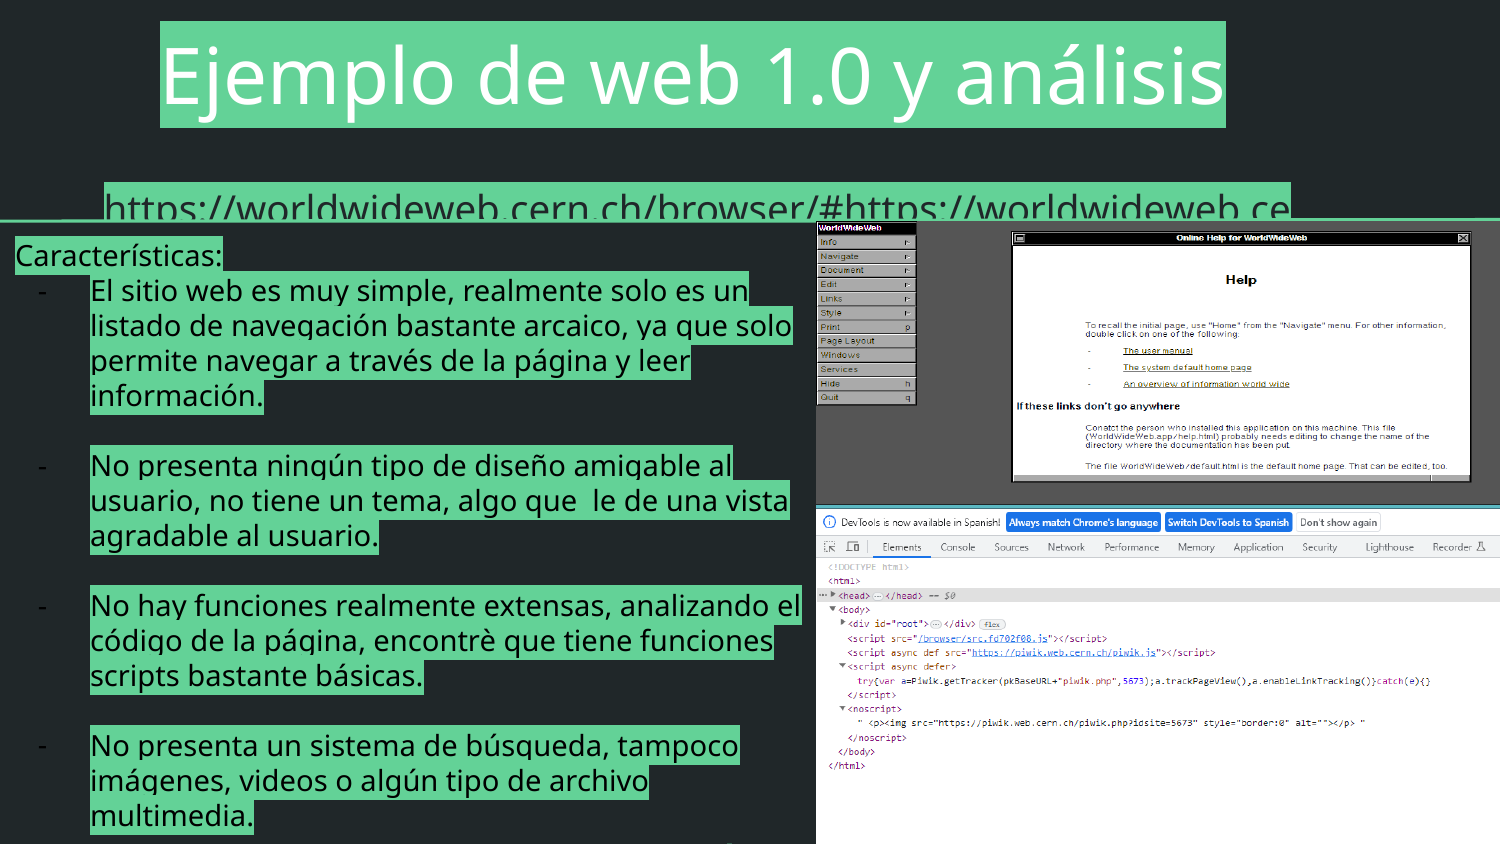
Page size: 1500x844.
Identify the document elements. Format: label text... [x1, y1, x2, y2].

subtitle https://worldwideweb.cern.ch/browser/#https://worldwideweb.cern.ch/browser/help.html [88, 128, 1315, 219]
text_box Características: El sitio web es muy simple, realmente solo es un listado de navegación bastante arcaico, ya que solo permite navegar a través de la página y leer información. No presenta ningún tipo de diseño amigable al usuario, no tiene un tema, algo que le de una vista agradable al usuario. No hay funciones realmente extensas, analizando el código de la página, encontrè que tiene funciones scripts bastante básicas. No presenta un sistema de búsqueda, tampoco imágenes, videos o algún tipo de archivo multimedia. [0, 230, 810, 844]
picture [816, 505, 1500, 844]
title Ejemplo de web 1.0 y análisis [145, 10, 1315, 128]
picture [816, 220, 1500, 504]
